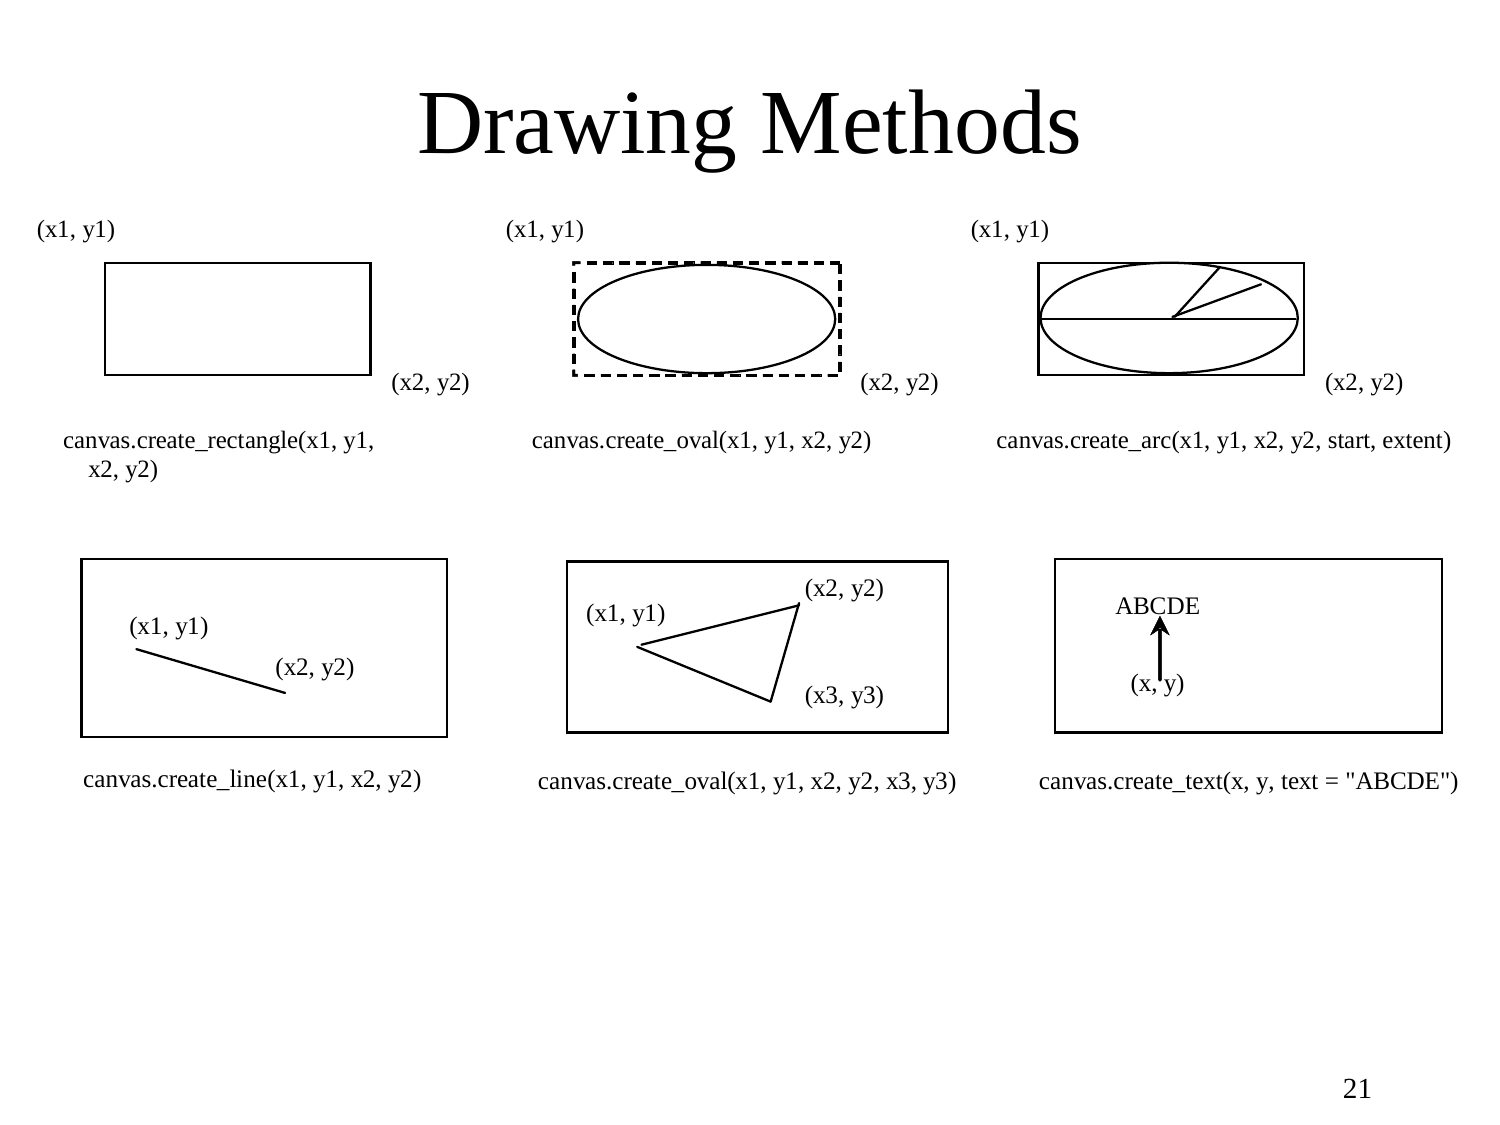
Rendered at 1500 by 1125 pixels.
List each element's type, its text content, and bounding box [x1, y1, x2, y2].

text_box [24, 537, 1475, 836]
title Drawing Methods [112, 0, 1388, 199]
slide_number 21 [1074, 1049, 1388, 1125]
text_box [24, 199, 1475, 495]
